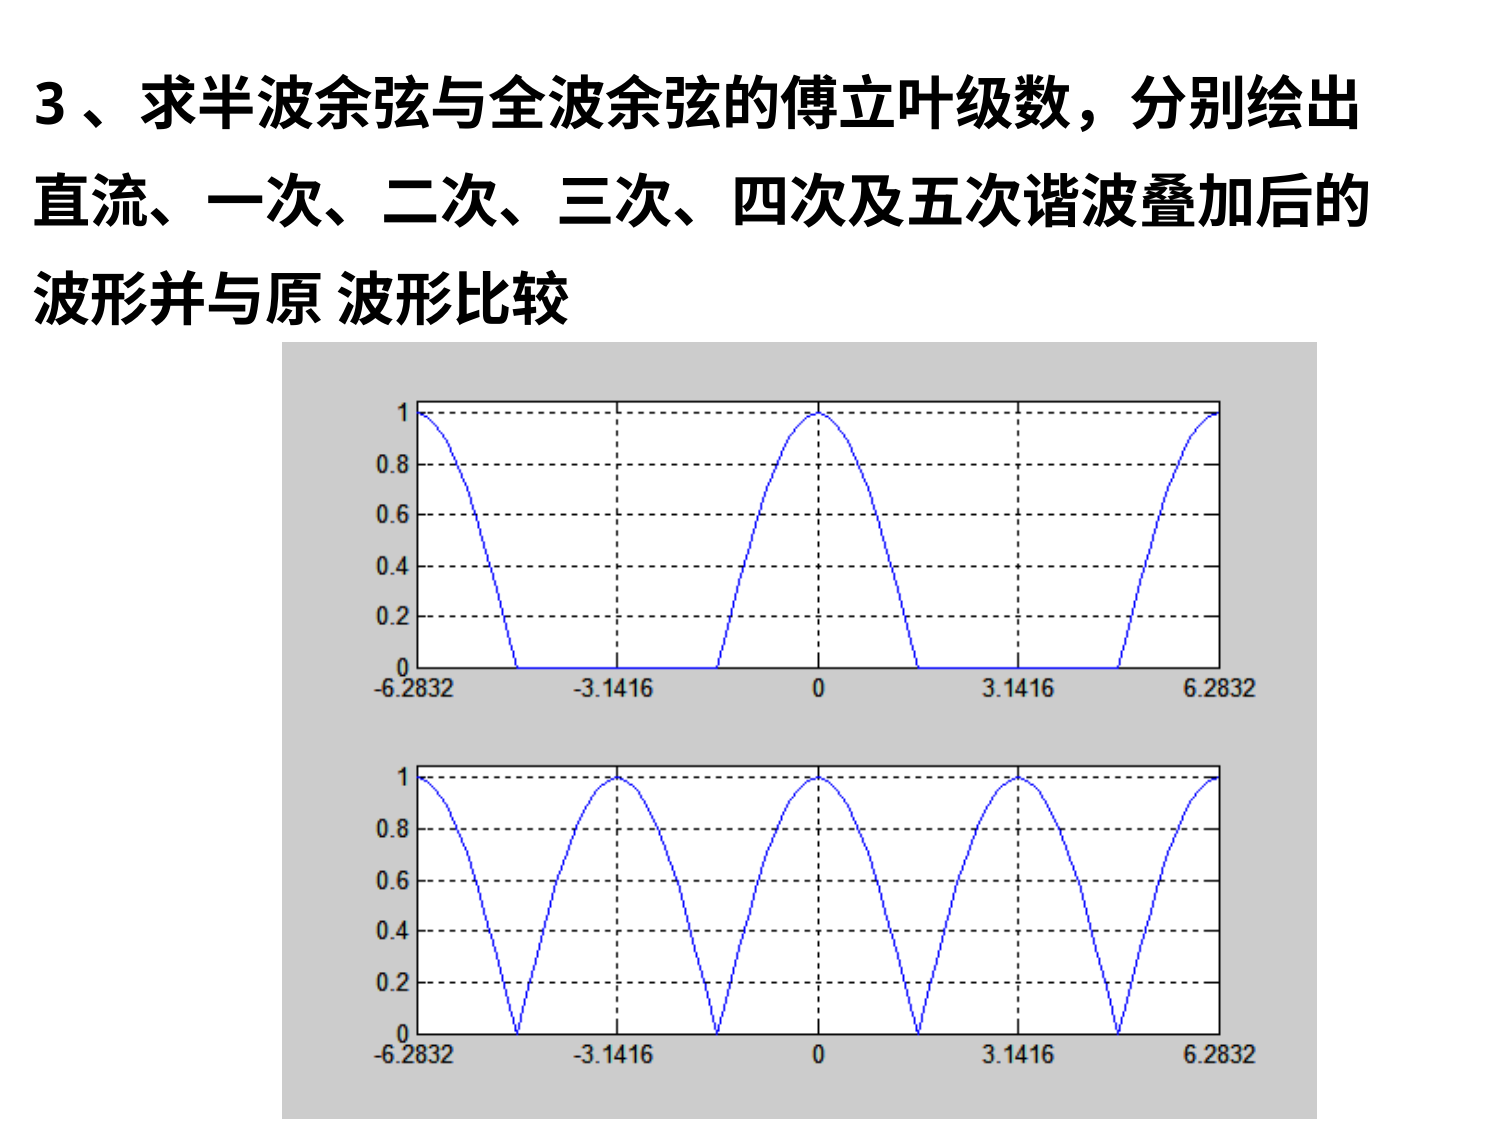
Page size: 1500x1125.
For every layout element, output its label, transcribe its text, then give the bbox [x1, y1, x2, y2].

text_box 3、求半波余弦与全波余弦的傅立叶级数，分别绘出直流、一次、二次、三次、四次及五次谐波叠加后的波形并与原 波形比较 [17, 30, 1424, 340]
picture [282, 342, 1318, 1119]
